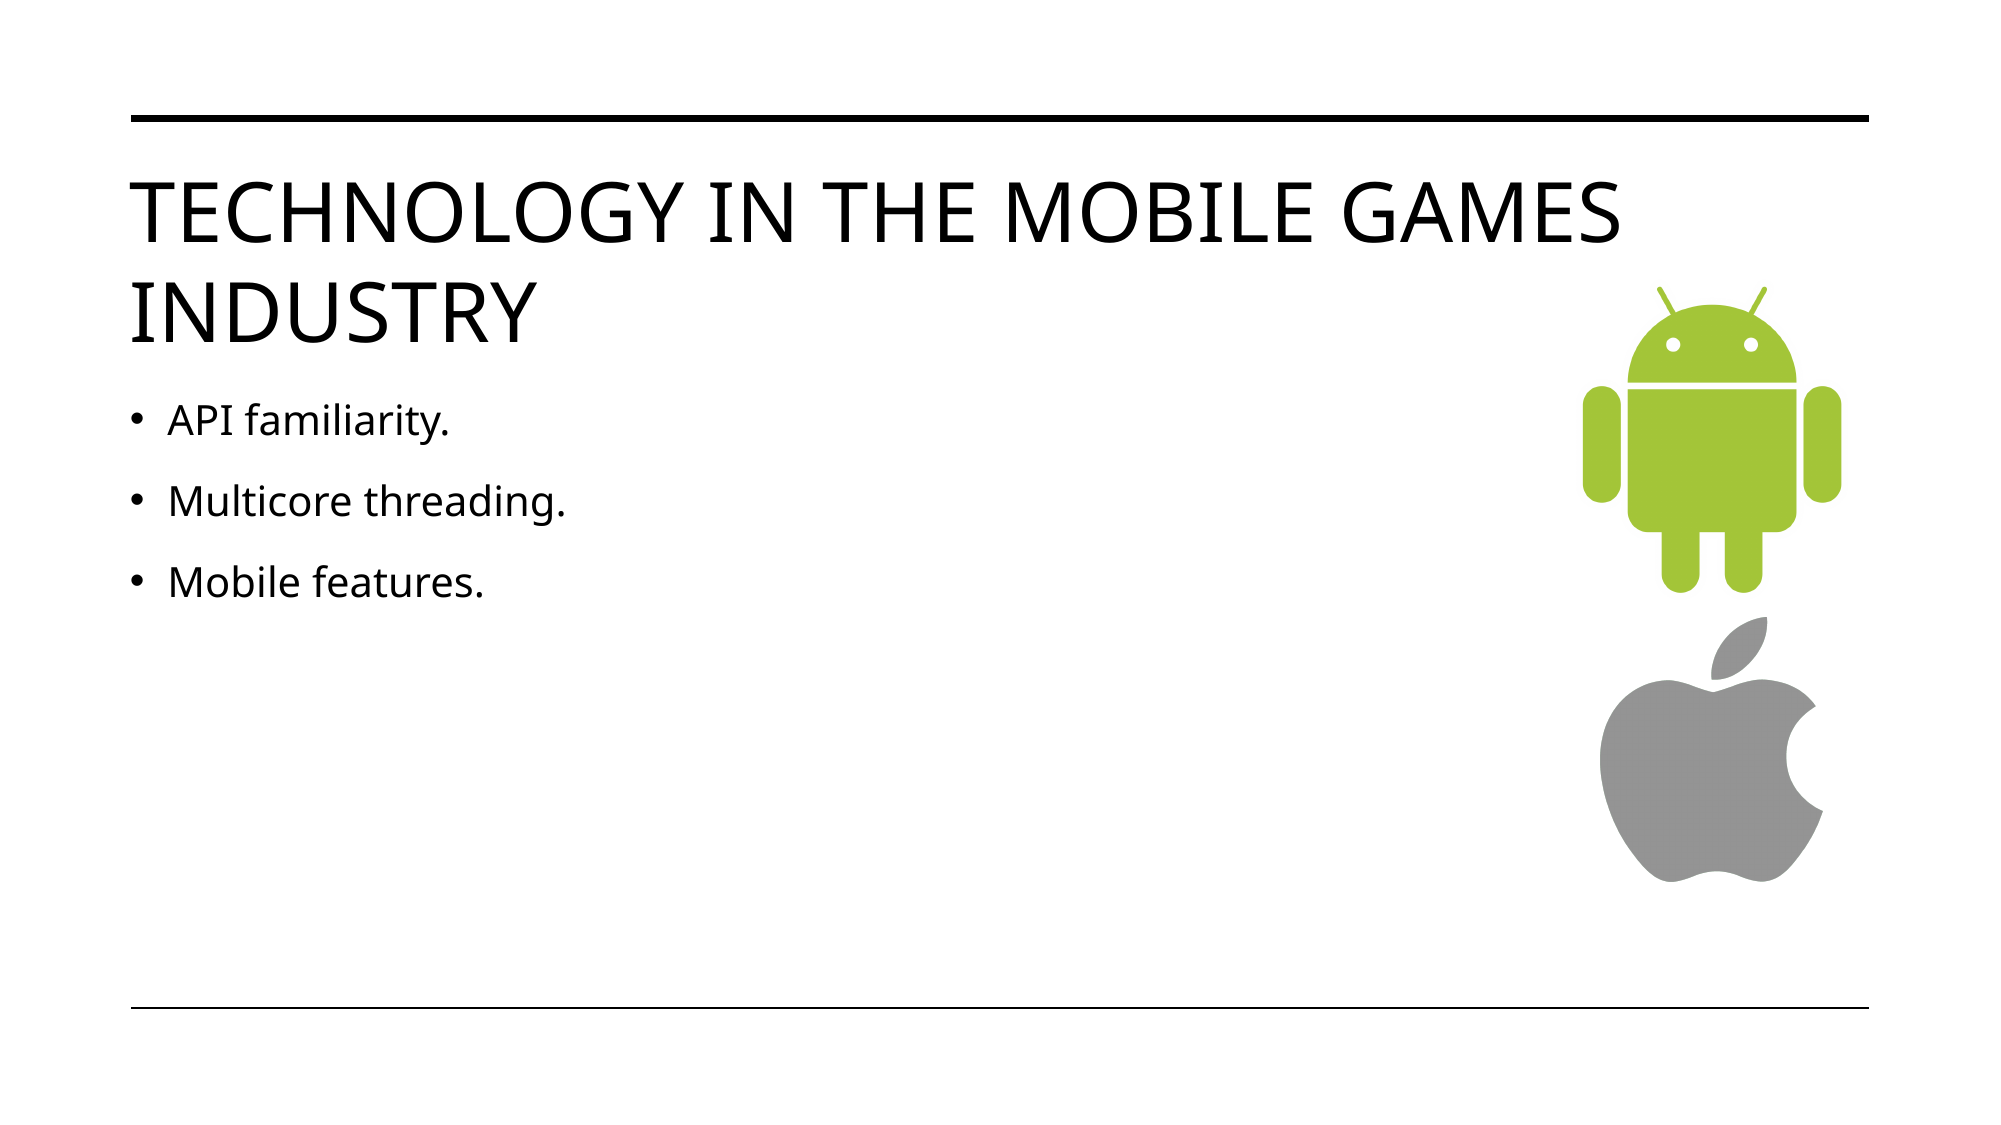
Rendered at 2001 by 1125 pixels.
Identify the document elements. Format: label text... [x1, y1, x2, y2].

title Technology in the mobile Games Industry [114, 151, 1869, 376]
list API familiarity. Multicore threading. Mobile features. [114, 376, 1869, 973]
picture [1432, 263, 1992, 887]
